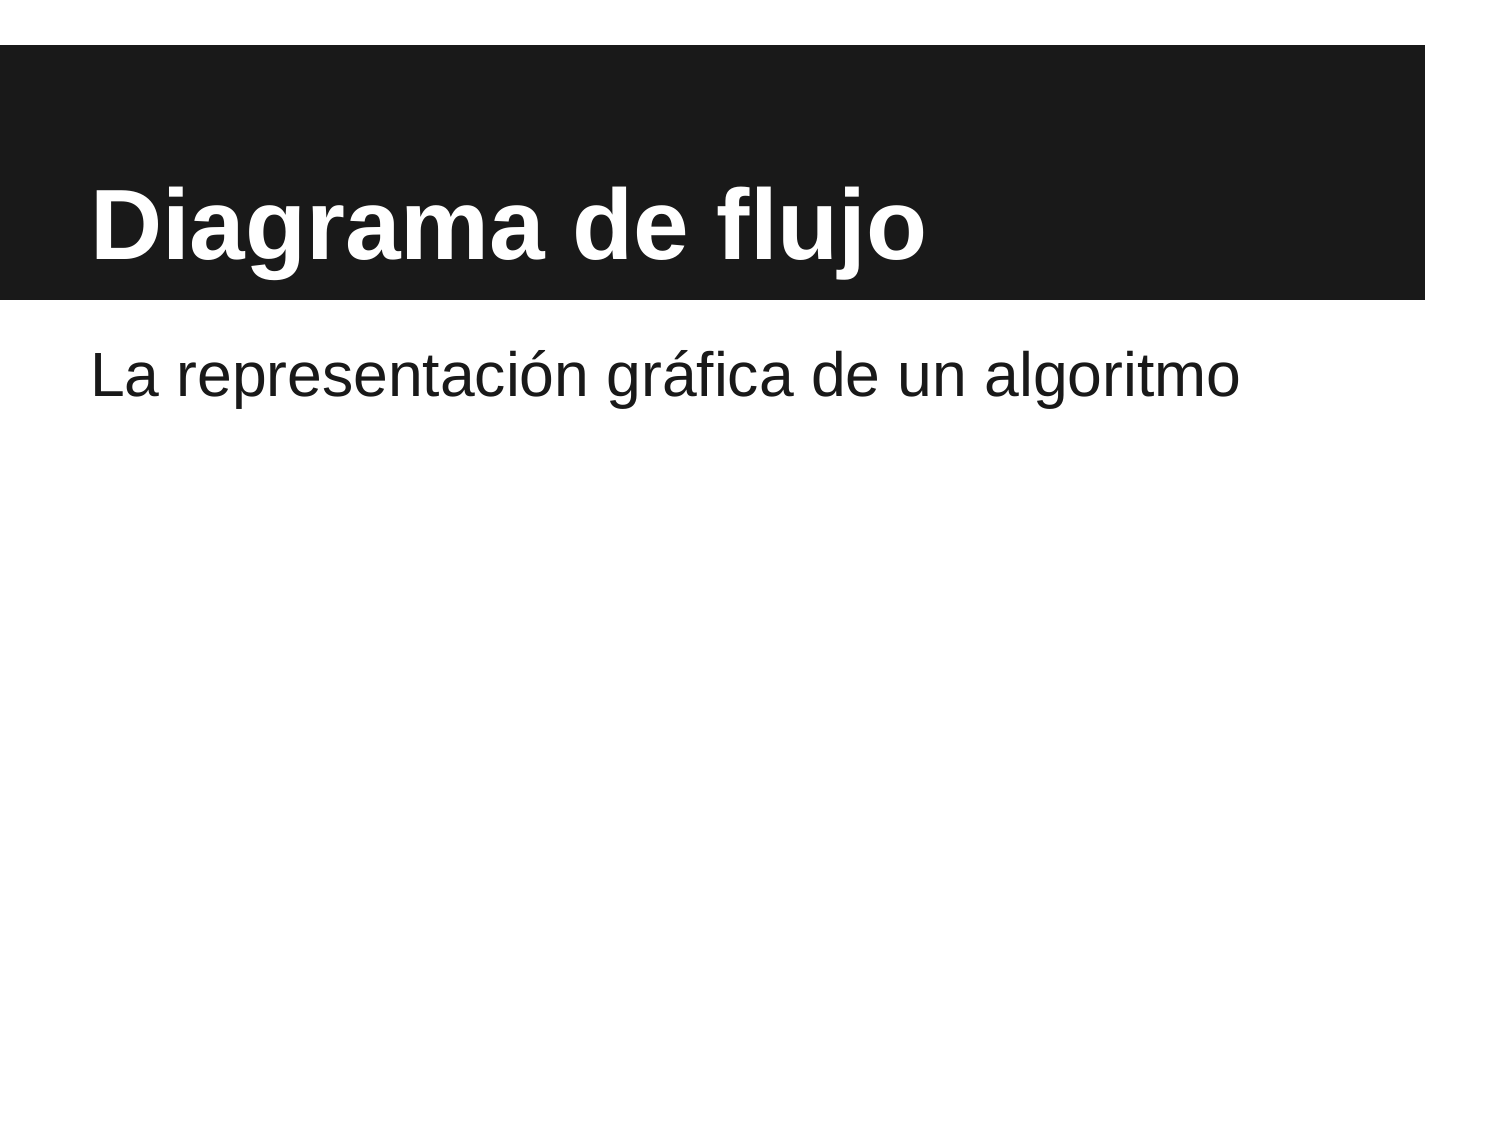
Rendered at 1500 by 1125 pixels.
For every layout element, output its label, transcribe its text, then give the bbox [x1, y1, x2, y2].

title Diagrama de flujo [75, 45, 1425, 295]
list La representación gráfica de un algoritmo [75, 319, 1425, 1078]
